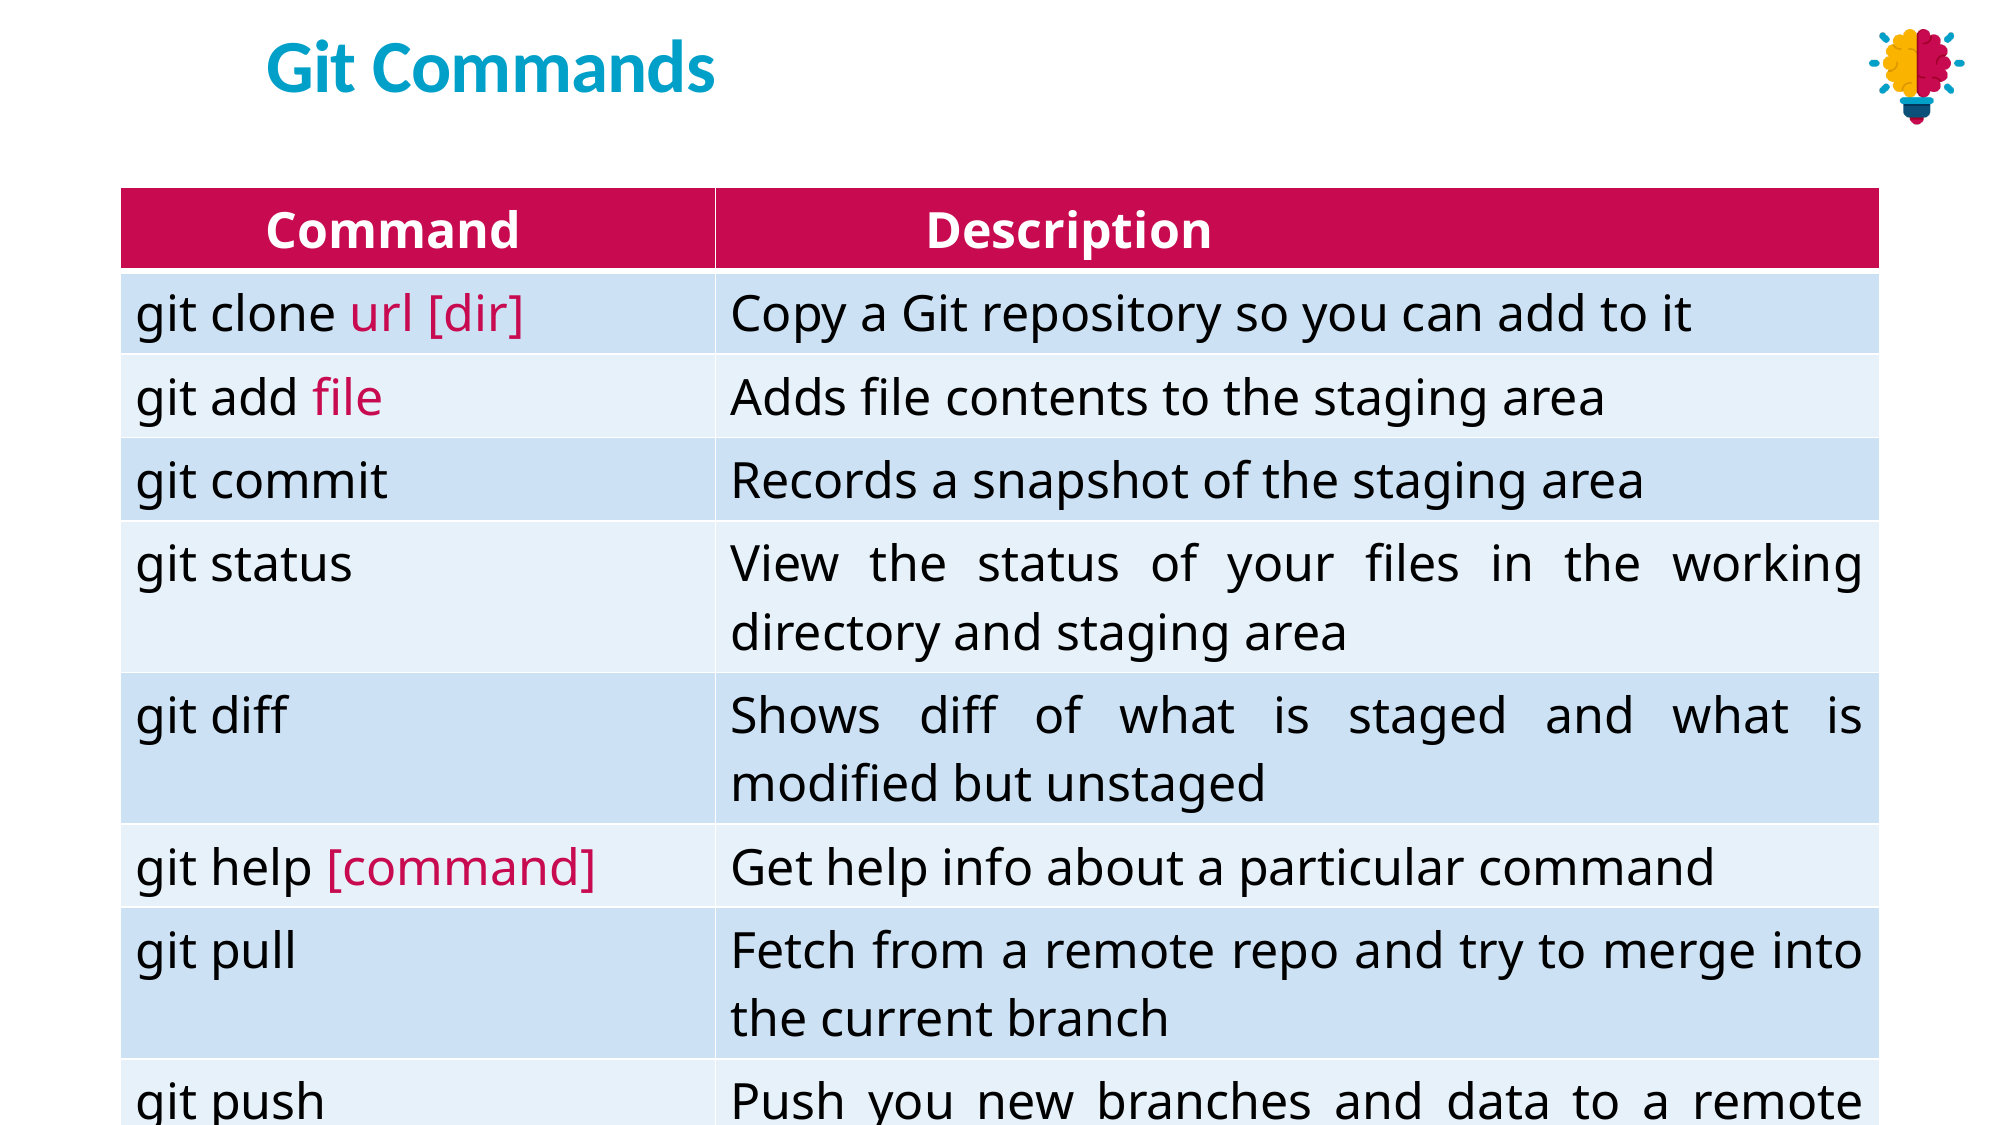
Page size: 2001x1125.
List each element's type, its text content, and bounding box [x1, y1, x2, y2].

table_cell Fetch from a remote repo and try to merge into the current branch [716, 908, 1879, 1058]
title Git Commands [251, 20, 1793, 138]
table_cell git add file [121, 355, 715, 437]
table_cell git status [121, 522, 715, 672]
table_cell git help [command] [121, 825, 715, 906]
table_header Command [121, 188, 715, 268]
table_cell Get help info about a particular command [716, 825, 1879, 906]
table_cell git clone url [dir] [121, 274, 715, 353]
picture [1862, 22, 1971, 131]
table_cell git pull [121, 908, 715, 1058]
table_header Description [716, 188, 1879, 268]
table_cell git push [121, 1060, 715, 1125]
table_cell Push you new branches and data to a remote repository [716, 1060, 1879, 1125]
table_cell View the status of your files in the working directory and staging area [716, 522, 1879, 672]
table_cell Adds file contents to the staging area [716, 355, 1879, 437]
table_cell Records a snapshot of the staging area [716, 438, 1879, 520]
table_cell git commit [121, 438, 715, 520]
table_cell Copy a Git repository so you can add to it [716, 274, 1879, 353]
table_cell Shows diff of what is staged and what is modified but unstaged [716, 673, 1879, 823]
table_cell git diff [121, 673, 715, 823]
